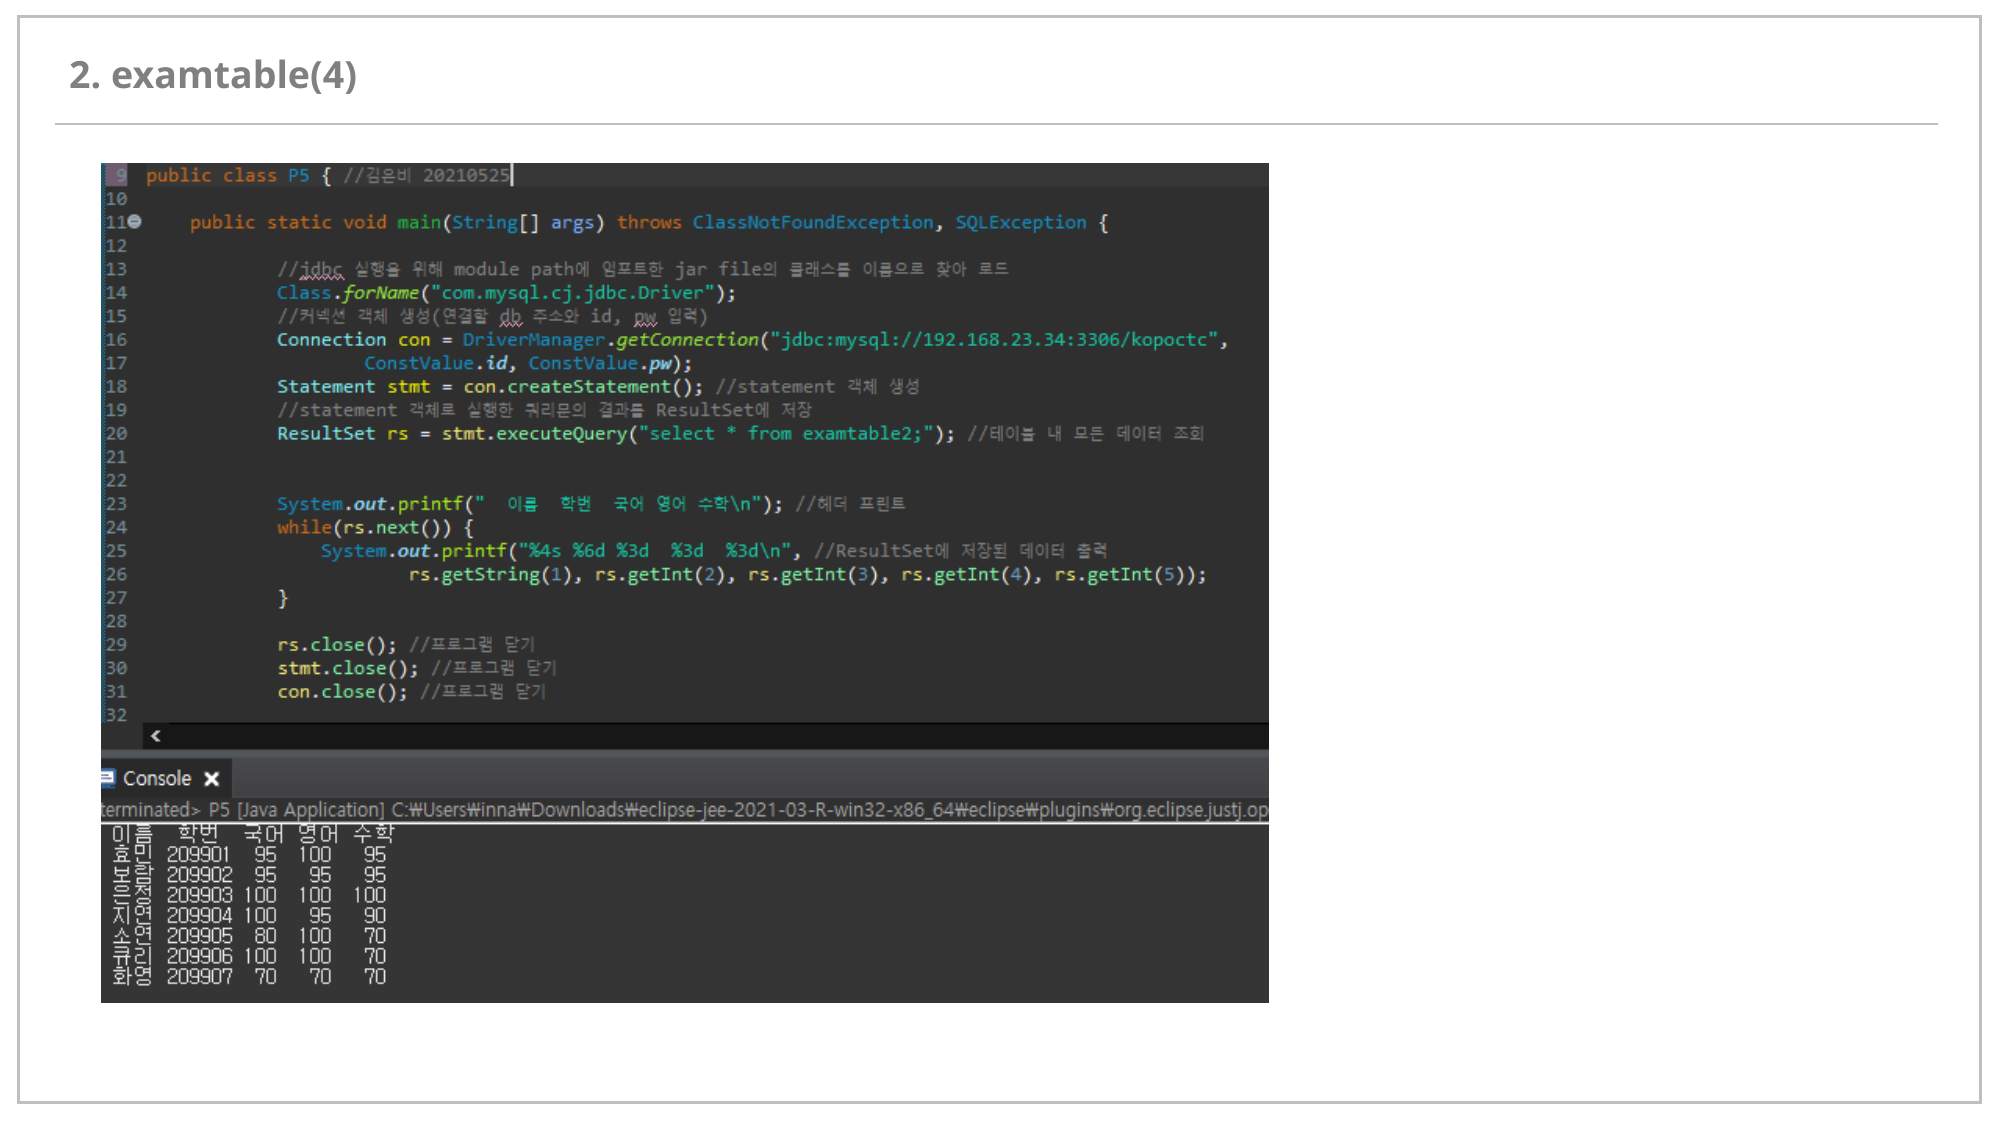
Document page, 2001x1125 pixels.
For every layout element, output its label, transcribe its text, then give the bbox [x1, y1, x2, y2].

text_box 2. examtable(4) [54, 43, 373, 104]
picture [101, 163, 1269, 1003]
